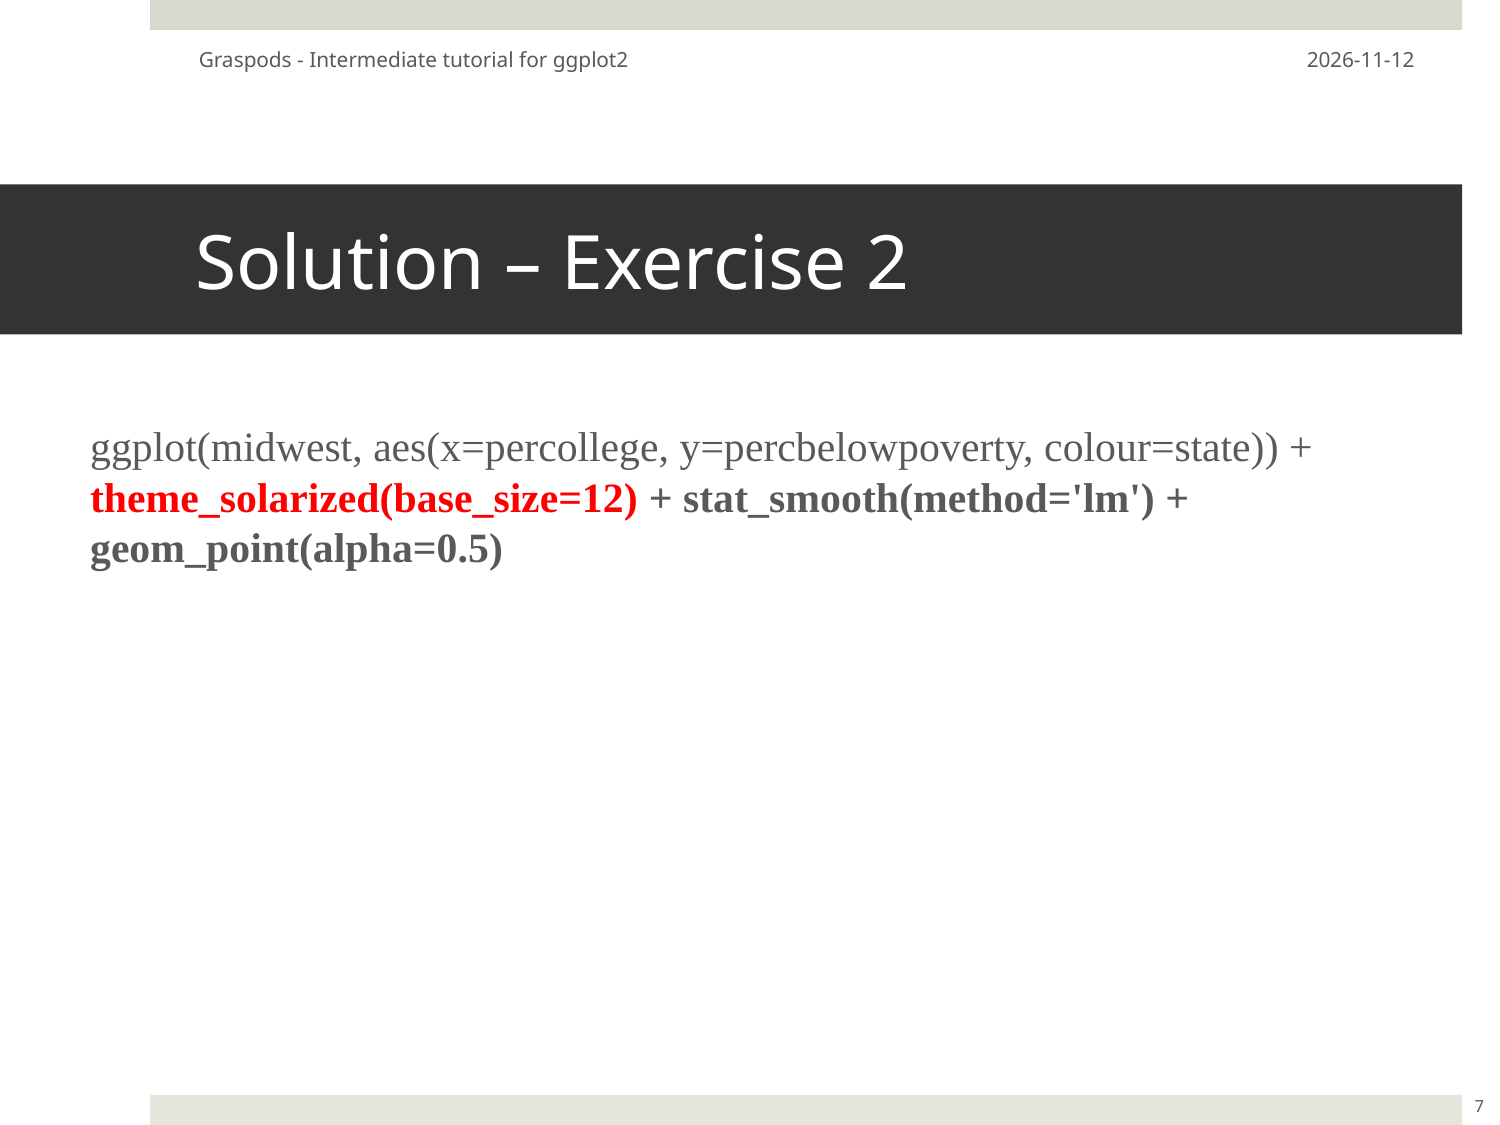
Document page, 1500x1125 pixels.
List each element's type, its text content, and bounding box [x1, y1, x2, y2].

title Solution – Exercise 2 [0, 184, 1463, 335]
list ggplot(midwest, aes(x=percollege, y=percbelowpoverty, colour=state)) + theme_solarized(base_size=12) + stat_smooth(method='lm') + geom_point(alpha=0.5) [75, 412, 1425, 1062]
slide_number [1079, 30, 1430, 91]
footer Graspods - Intermediate tutorial for ggplot2 [183, 30, 659, 91]
slide_number 7 [1441, 1077, 1500, 1125]
